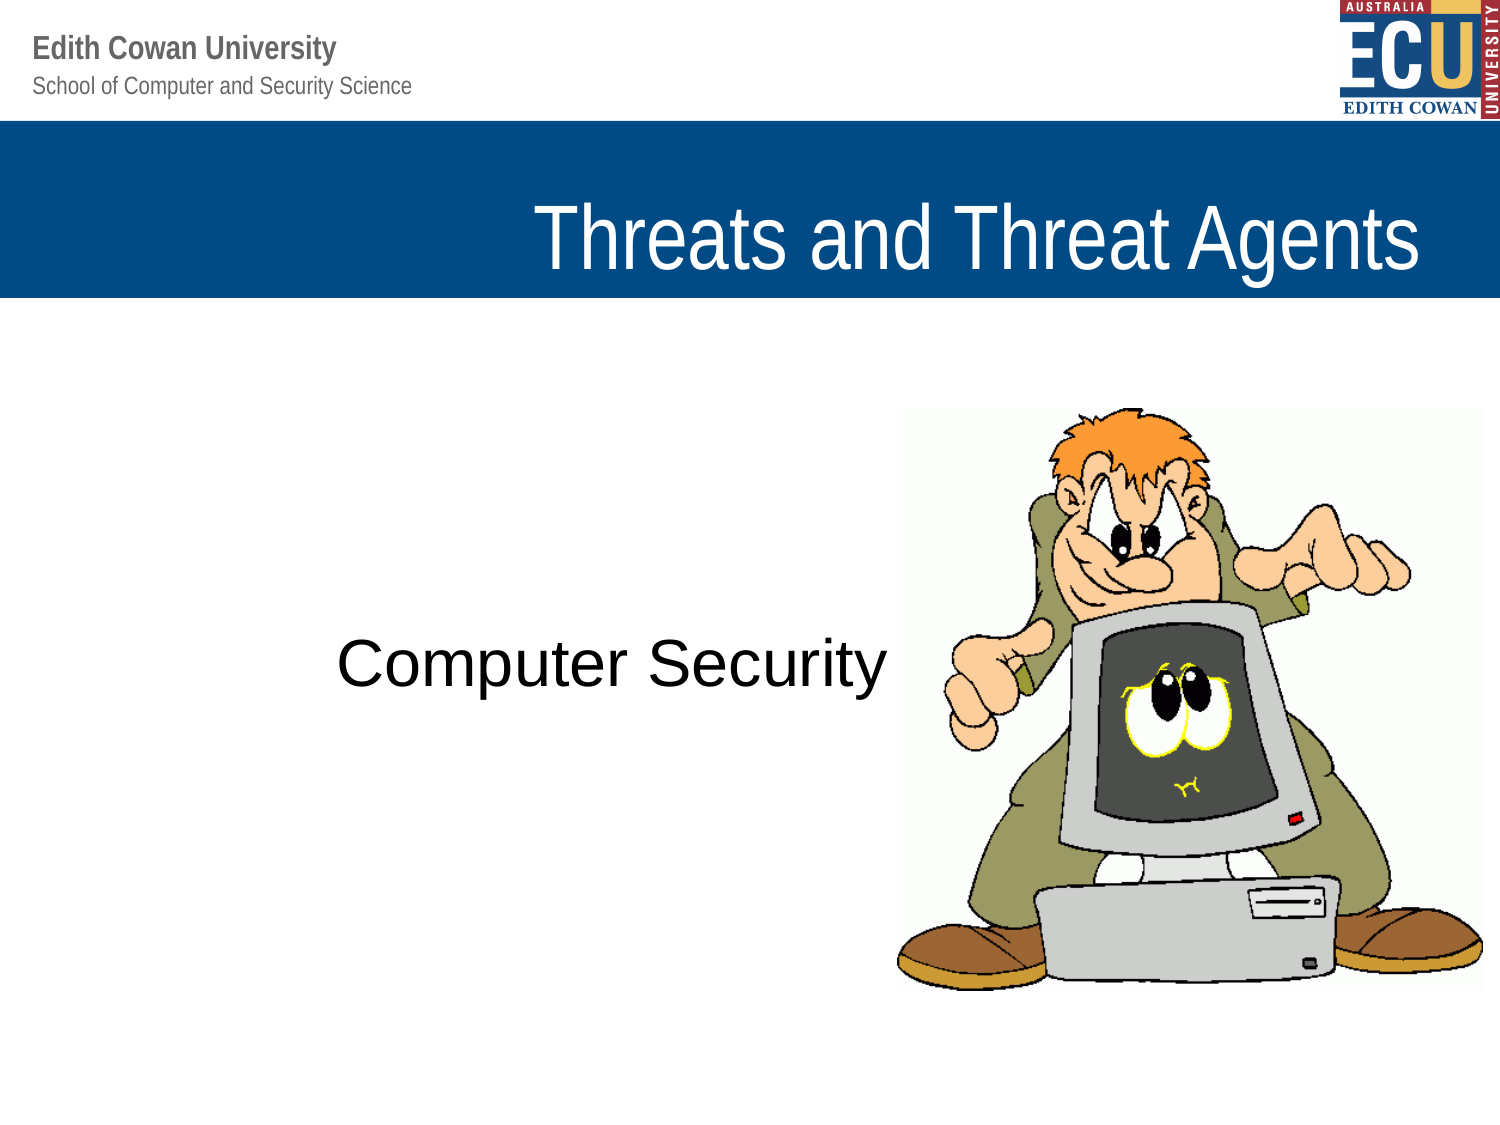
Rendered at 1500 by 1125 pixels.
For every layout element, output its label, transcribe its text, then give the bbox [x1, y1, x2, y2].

picture [1340, 0, 1500, 119]
picture [897, 408, 1483, 991]
title Threats and Threat Agents [162, 112, 1438, 354]
subtitle Computer Security [87, 612, 892, 901]
